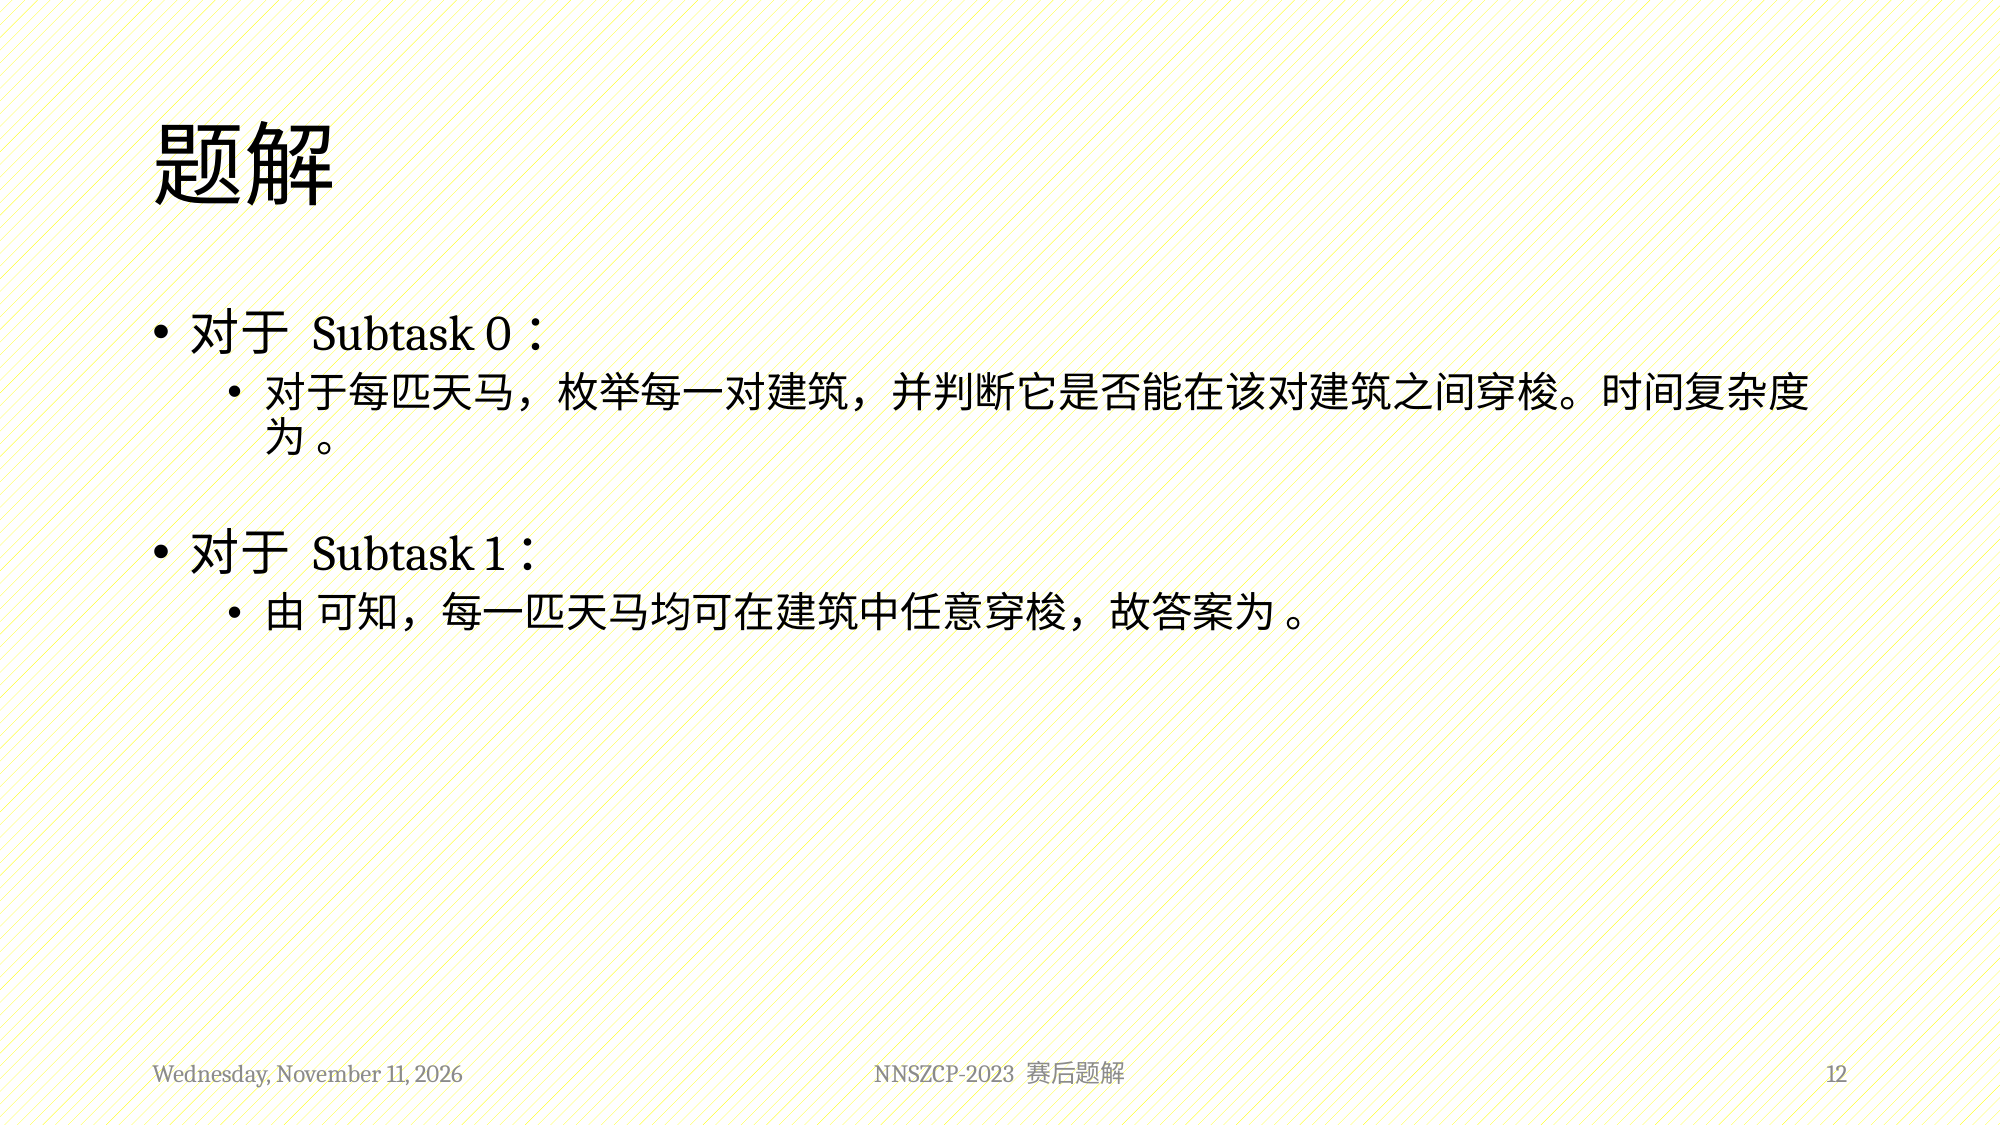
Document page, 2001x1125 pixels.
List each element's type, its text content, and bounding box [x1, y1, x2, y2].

title 题解 [137, 59, 1863, 278]
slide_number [137, 1042, 588, 1103]
slide_number 12 [1412, 1042, 1863, 1103]
footer NNSZCP-2023 赛后题解 [662, 1042, 1338, 1103]
